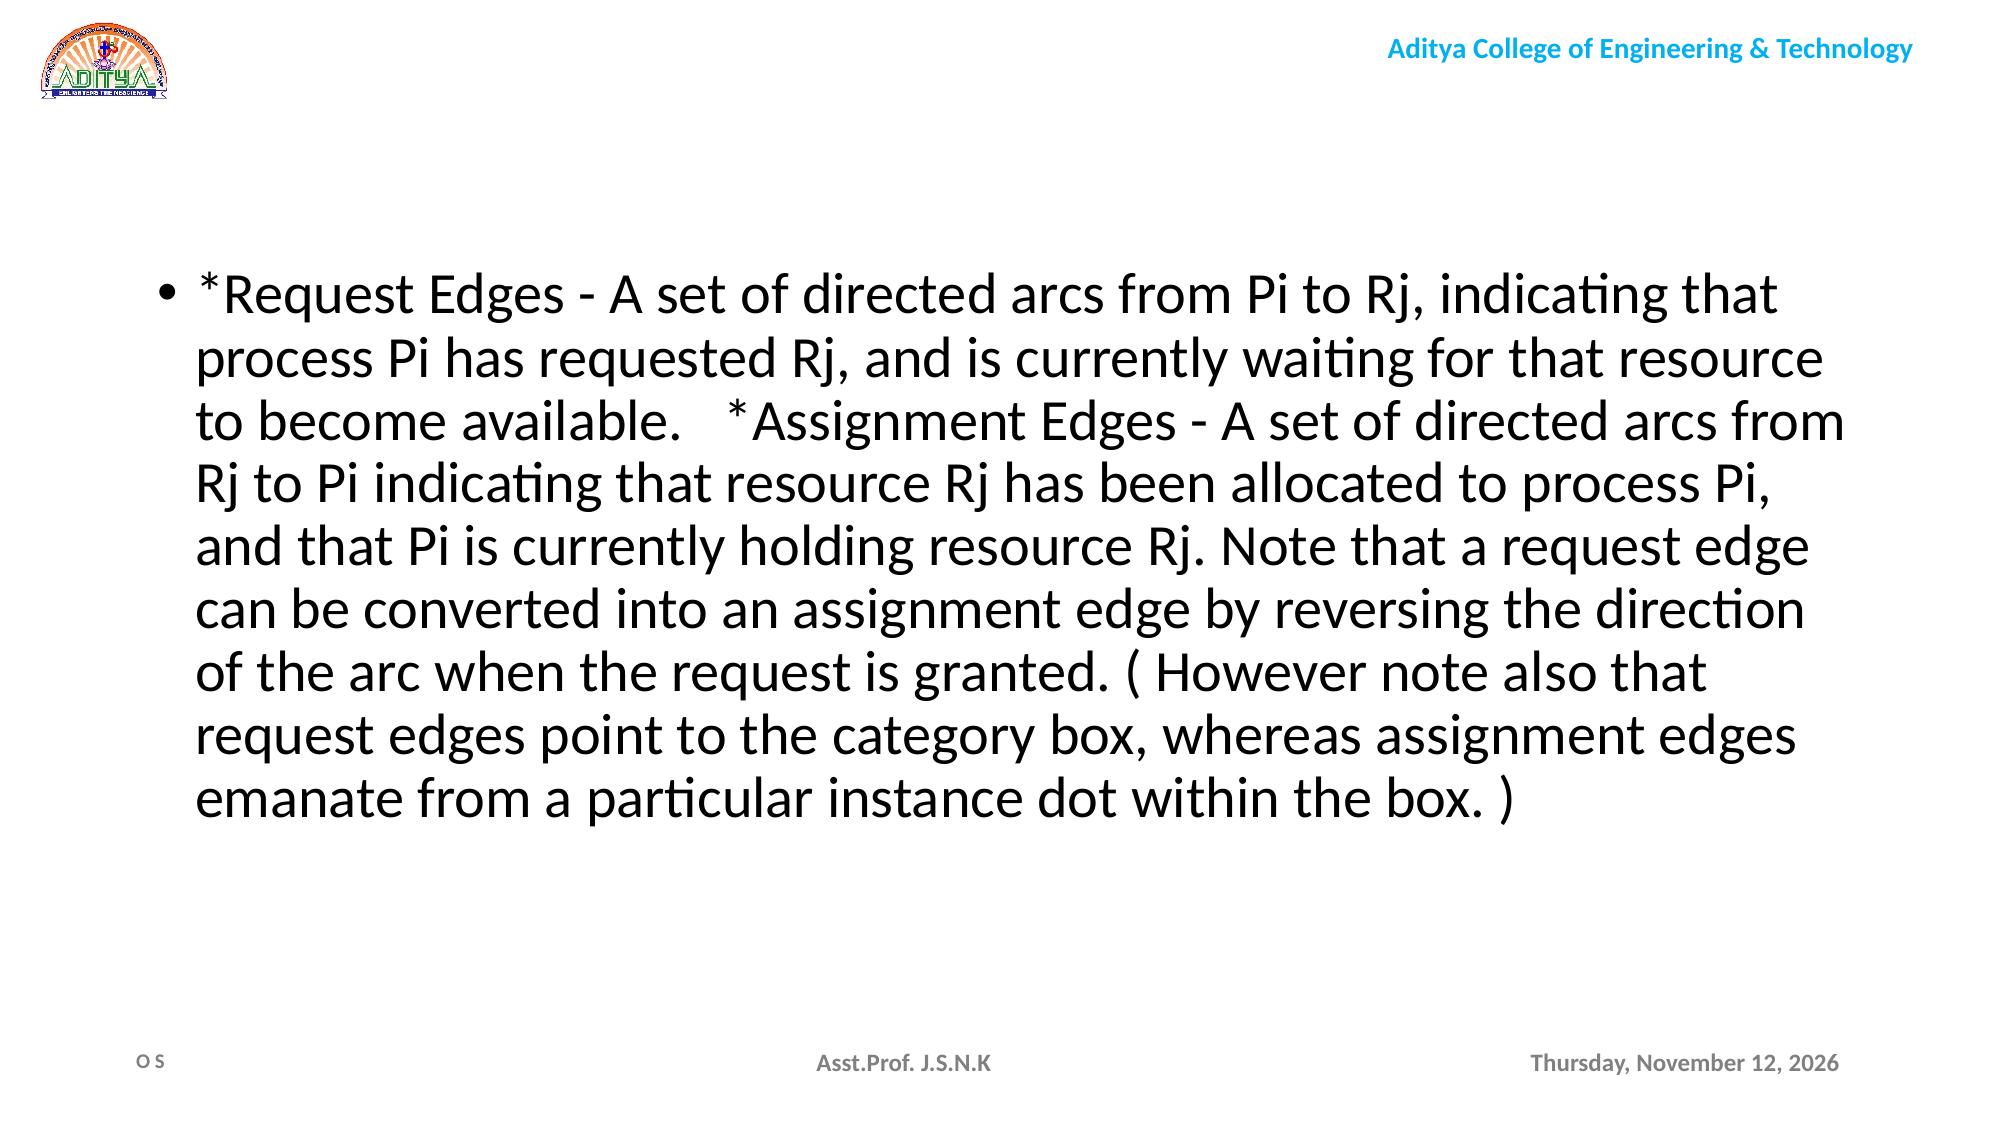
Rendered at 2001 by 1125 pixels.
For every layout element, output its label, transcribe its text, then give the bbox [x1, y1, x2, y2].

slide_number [1515, 1031, 1861, 1092]
picture [39, 22, 168, 99]
footer Asst.Prof. J.S.N.K [678, 1031, 1129, 1092]
list *Request Edges - A set of directed arcs from Pi to Rj, indicating that process Pi has requested Rj, and is currently waiting for that resource to become available. *Assignment Edges - A set of directed arcs from Rj to Pi indicating that resource Rj has been allocated to process Pi, and that Pi is currently holding resource Rj. Note that a request edge can be converted into an assignment edge by reversing the direction of the arc when the request is granted. ( However note also that request edges point to the category box, whereas assignment edges emanate from a particular instance dot within the box. ) [142, 256, 1868, 1000]
